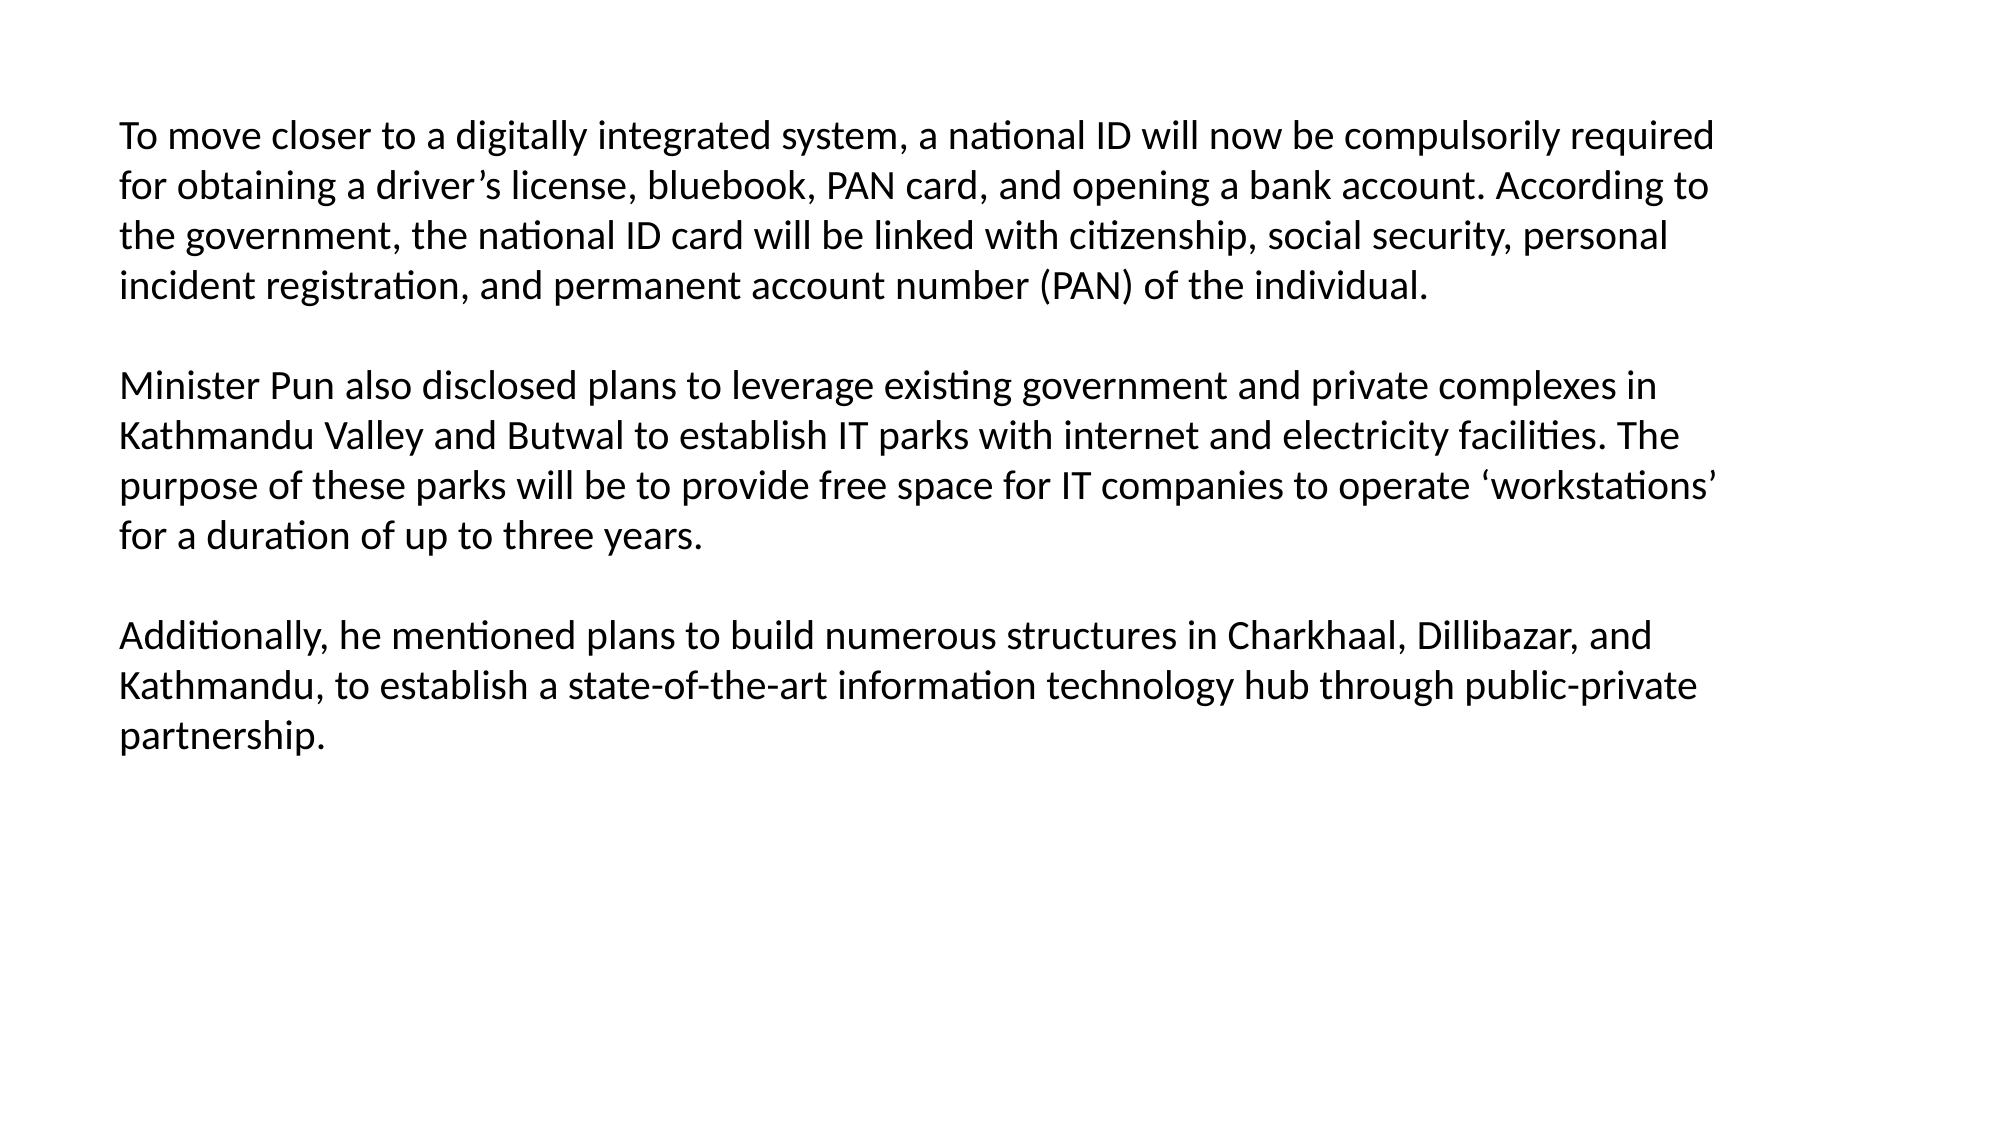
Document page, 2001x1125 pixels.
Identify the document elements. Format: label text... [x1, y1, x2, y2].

text_box To move closer to a digitally integrated system, a national ID will now be compulsorily required for obtaining a driver’s license, bluebook, PAN card, and opening a bank account. According to the government, the national ID card will be linked with citizenship, social security, personal incident registration, and permanent account number (PAN) of the individual. Minister Pun also disclosed plans to leverage existing government and private complexes in Kathmandu Valley and Butwal to establish IT parks with internet and electricity facilities. The purpose of these parks will be to provide free space for IT companies to operate ‘workstations’ for a duration of up to three years. Additionally, he mentioned plans to build numerous structures in Charkhaal, Dillibazar, and Kathmandu, to establish a state-of-the-art information technology hub through public-private partnership. [104, 100, 1742, 816]
